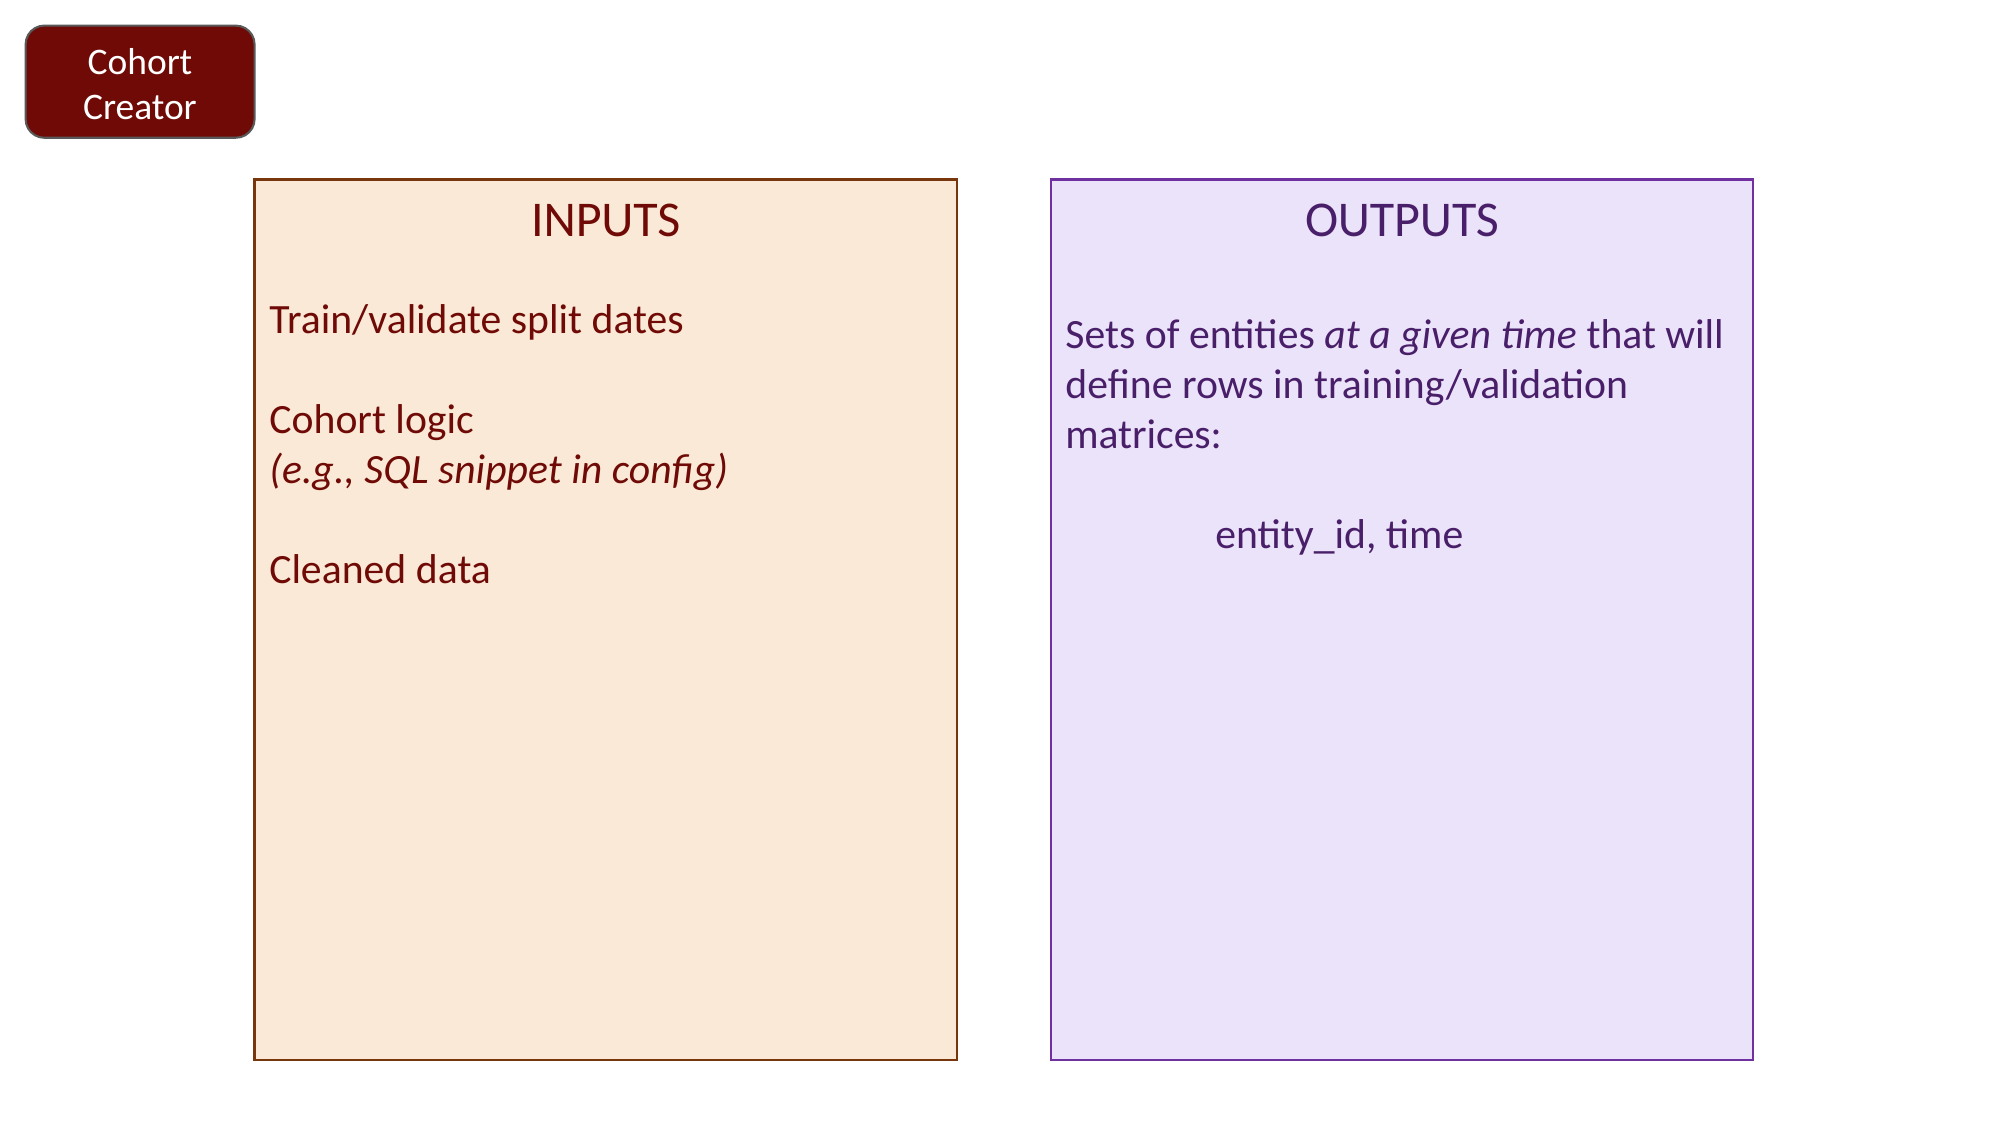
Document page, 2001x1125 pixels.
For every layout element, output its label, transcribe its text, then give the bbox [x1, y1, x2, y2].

text_box OUTPUTS Sets of entities at a given time that will define rows in training/validation matrices: entity_id, time [1050, 178, 1754, 1061]
text_box INPUTS Train/validate split dates Cohort logic (e.g., SQL snippet in config) Cleaned data [253, 178, 958, 1061]
text_box Cohort Creator [24, 24, 256, 139]
